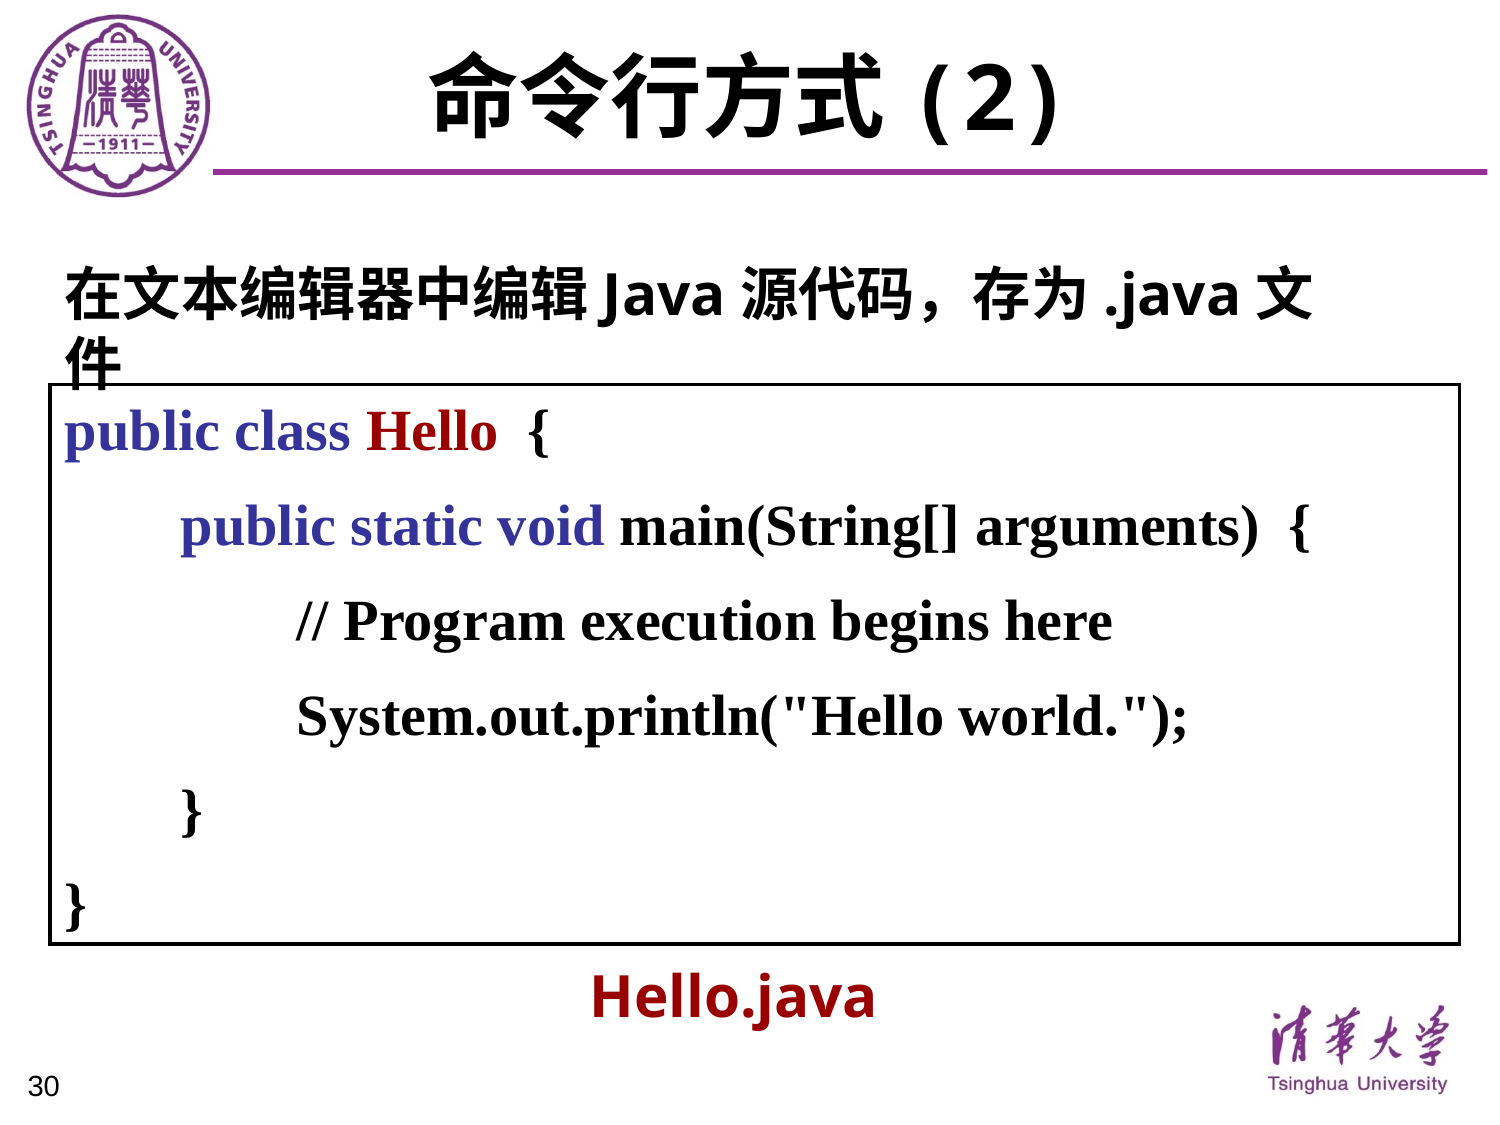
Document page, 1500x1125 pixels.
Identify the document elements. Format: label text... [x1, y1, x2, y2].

footer 30 [12, 1059, 176, 1125]
picture [24, 12, 213, 37]
text_box Hello.java [575, 951, 1000, 1037]
text_box public class Hello { public static void main(String[] arguments) { // Program execution begins here System.out.println("Hello world."); } } [49, 384, 1460, 944]
picture [24, 151, 213, 200]
picture [1262, 999, 1454, 1101]
text_box 在文本编辑器中编辑Java源代码，存为.java文件 [50, 249, 1351, 405]
title 命令行方式(2) [24, 37, 1476, 151]
